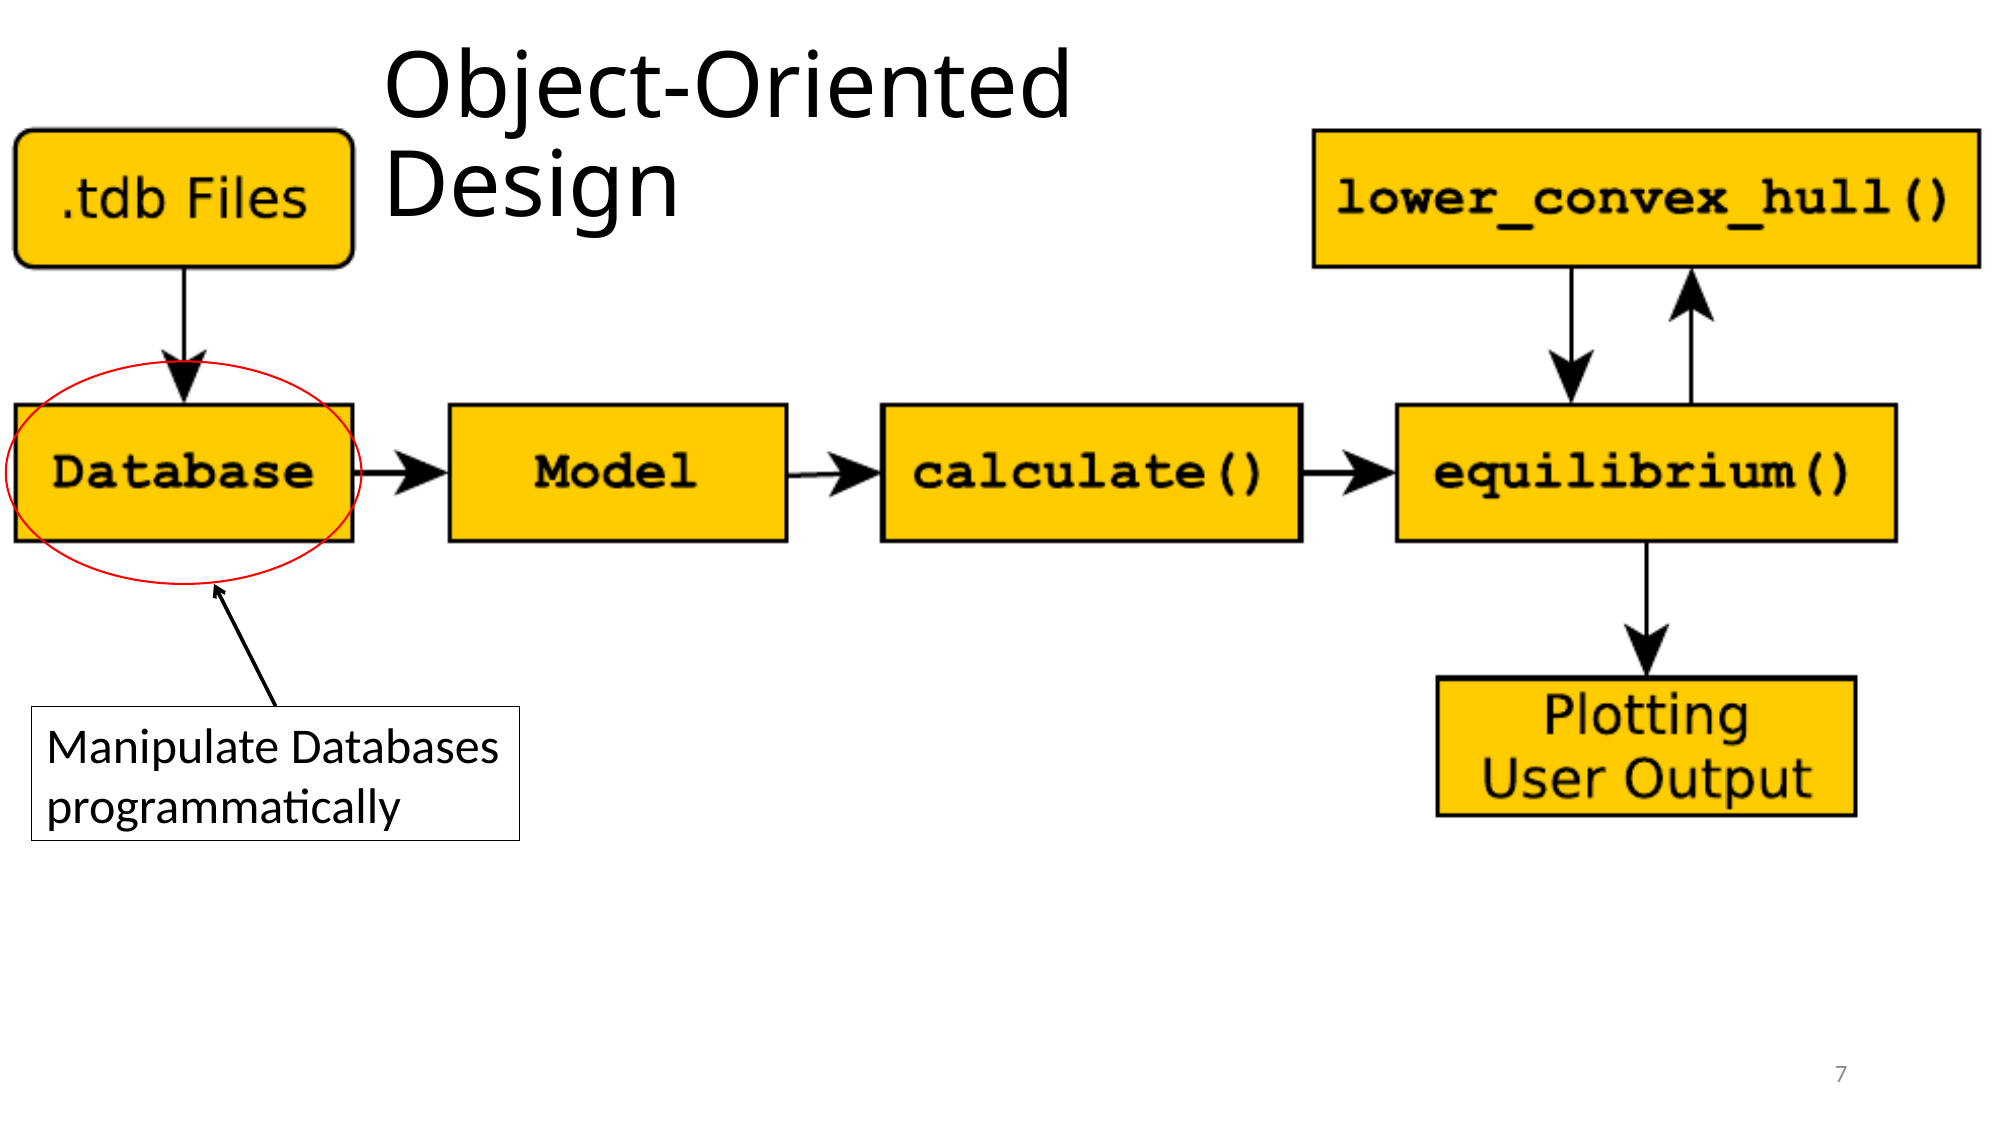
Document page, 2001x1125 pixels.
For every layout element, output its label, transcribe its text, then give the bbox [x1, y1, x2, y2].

title Object-Oriented Design [367, 28, 1269, 62]
text_box Manipulate Databases programmatically [31, 826, 520, 841]
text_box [213, 583, 276, 707]
slide_number 7 [1412, 1042, 1863, 1103]
picture [0, 62, 2000, 826]
